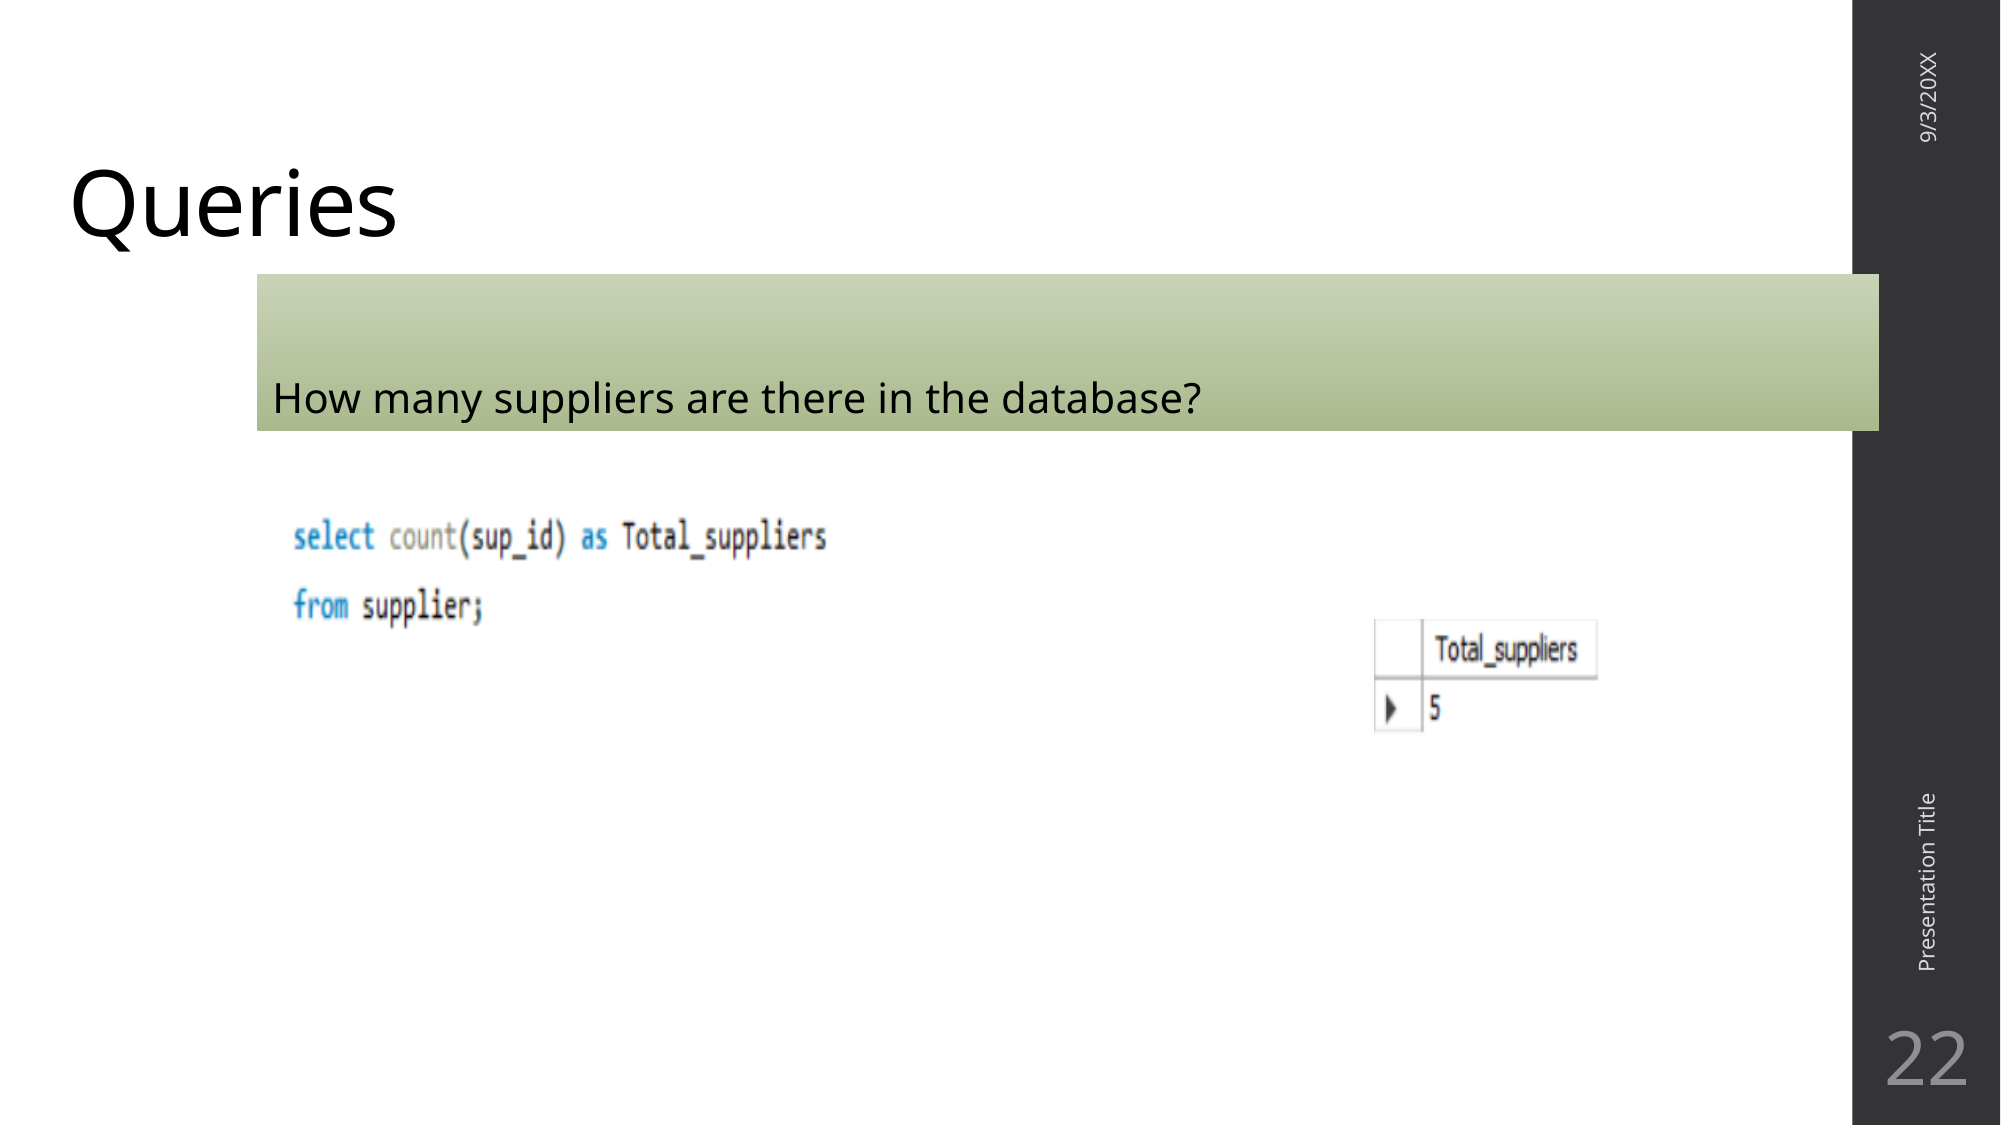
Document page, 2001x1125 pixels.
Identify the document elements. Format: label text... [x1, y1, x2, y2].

picture [1374, 618, 1629, 825]
picture [274, 491, 873, 674]
list How many suppliers are there in the database? [257, 274, 1879, 431]
slide_number 22 [1852, 1012, 2000, 1110]
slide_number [1897, 37, 1958, 351]
title Queries [53, 46, 1779, 265]
footer Presentation Title [1897, 400, 1958, 988]
